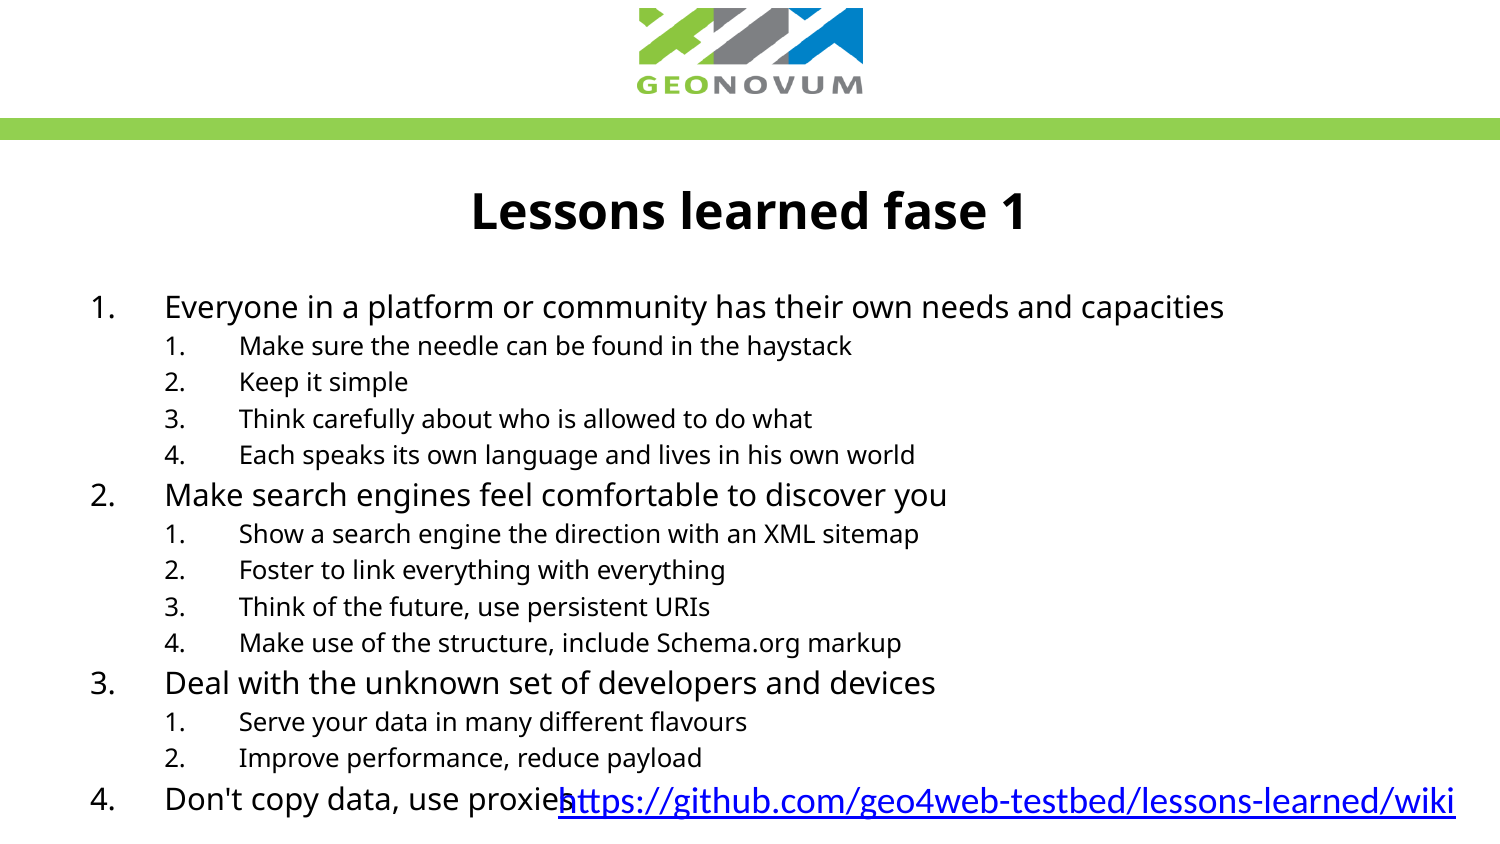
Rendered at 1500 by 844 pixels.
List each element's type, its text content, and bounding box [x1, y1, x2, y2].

title Lessons learned fase 1 [75, 139, 1425, 280]
list Everyone in a platform or community has their own needs and capacities Make sure the needle can be found in the haystack Keep it simple Think carefully about who is allowed to do what Each speaks its own language and lives in his own world Make search engines feel comfortable to discover you Show a search engine the direction with an XML sitemap Foster to link everything with everything Think of the future, use persistent URIs Make use of the structure, include Schema.org markup Deal with the unknown set of developers and devices Serve your data in many different flavours Improve performance, reduce payload Don't copy data, use proxies [75, 280, 1425, 830]
text_box https://github.com/geo4web-testbed/lessons-learned/wiki [537, 768, 1471, 829]
picture [637, 8, 863, 94]
